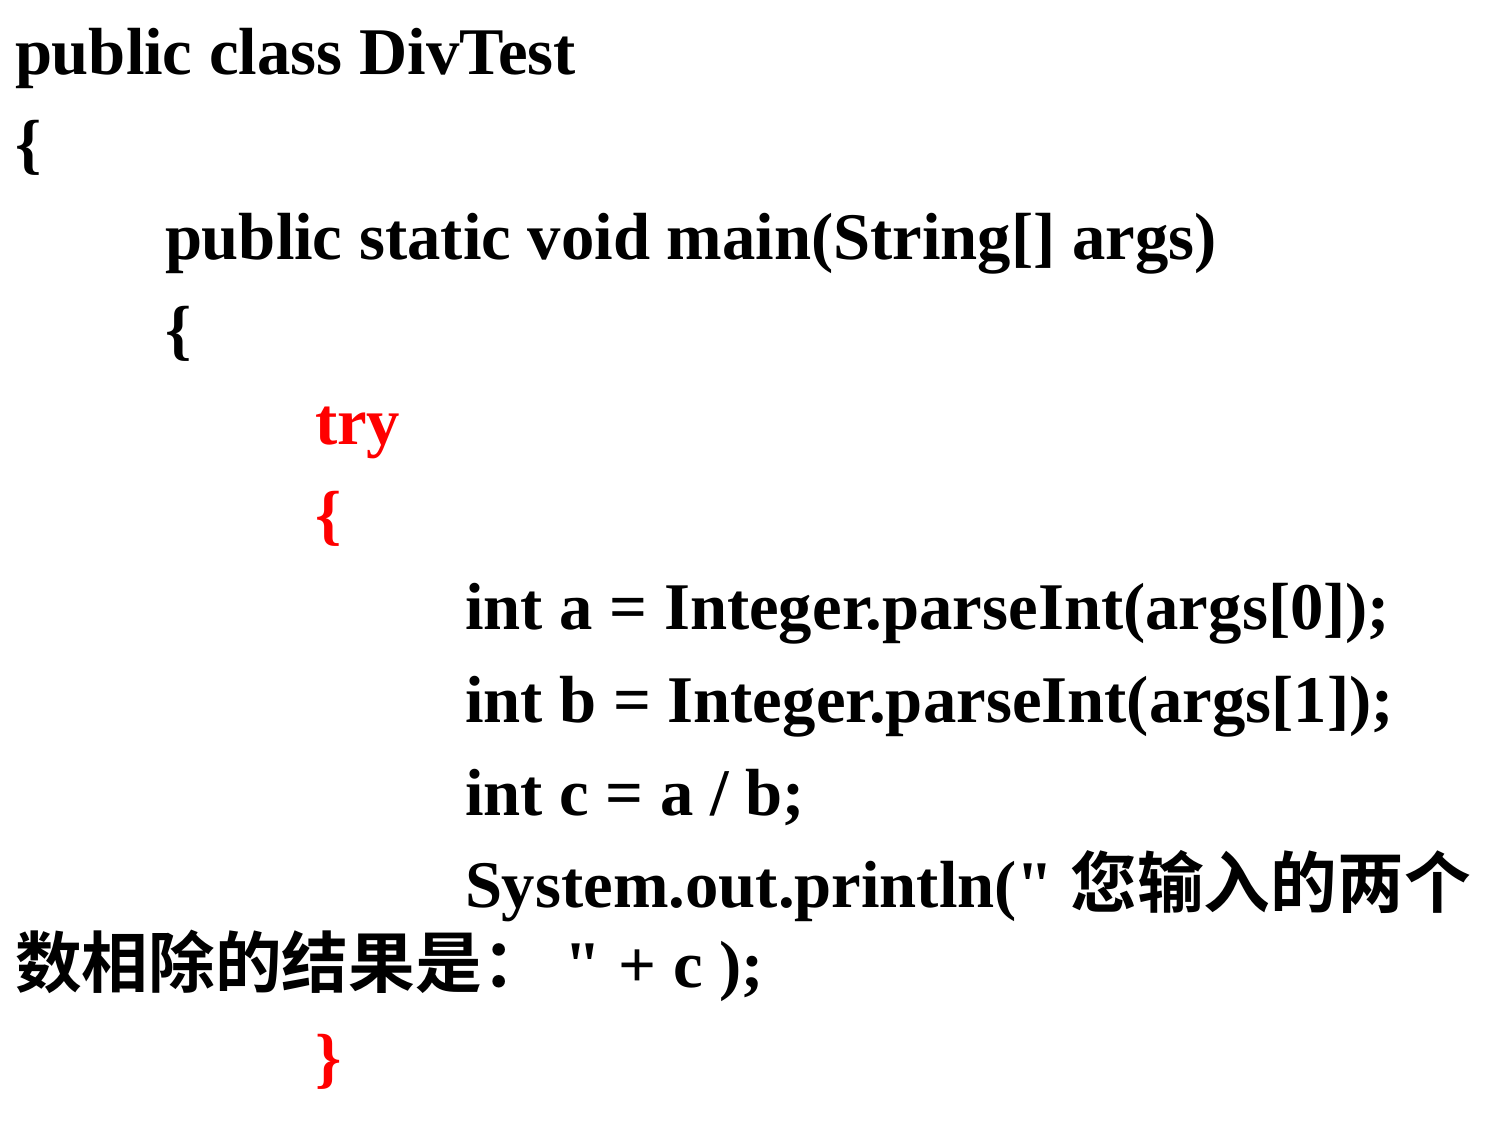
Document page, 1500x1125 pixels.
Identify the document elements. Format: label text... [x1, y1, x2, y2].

list public class DivTest { public static void main(String[] args) { try { int a = Integer.parseInt(args[0]); int b = Integer.parseInt(args[1]); int c = a / b; System.out.println("您输入的两个数相除的结果是：" + c ); } [0, 0, 1500, 1125]
